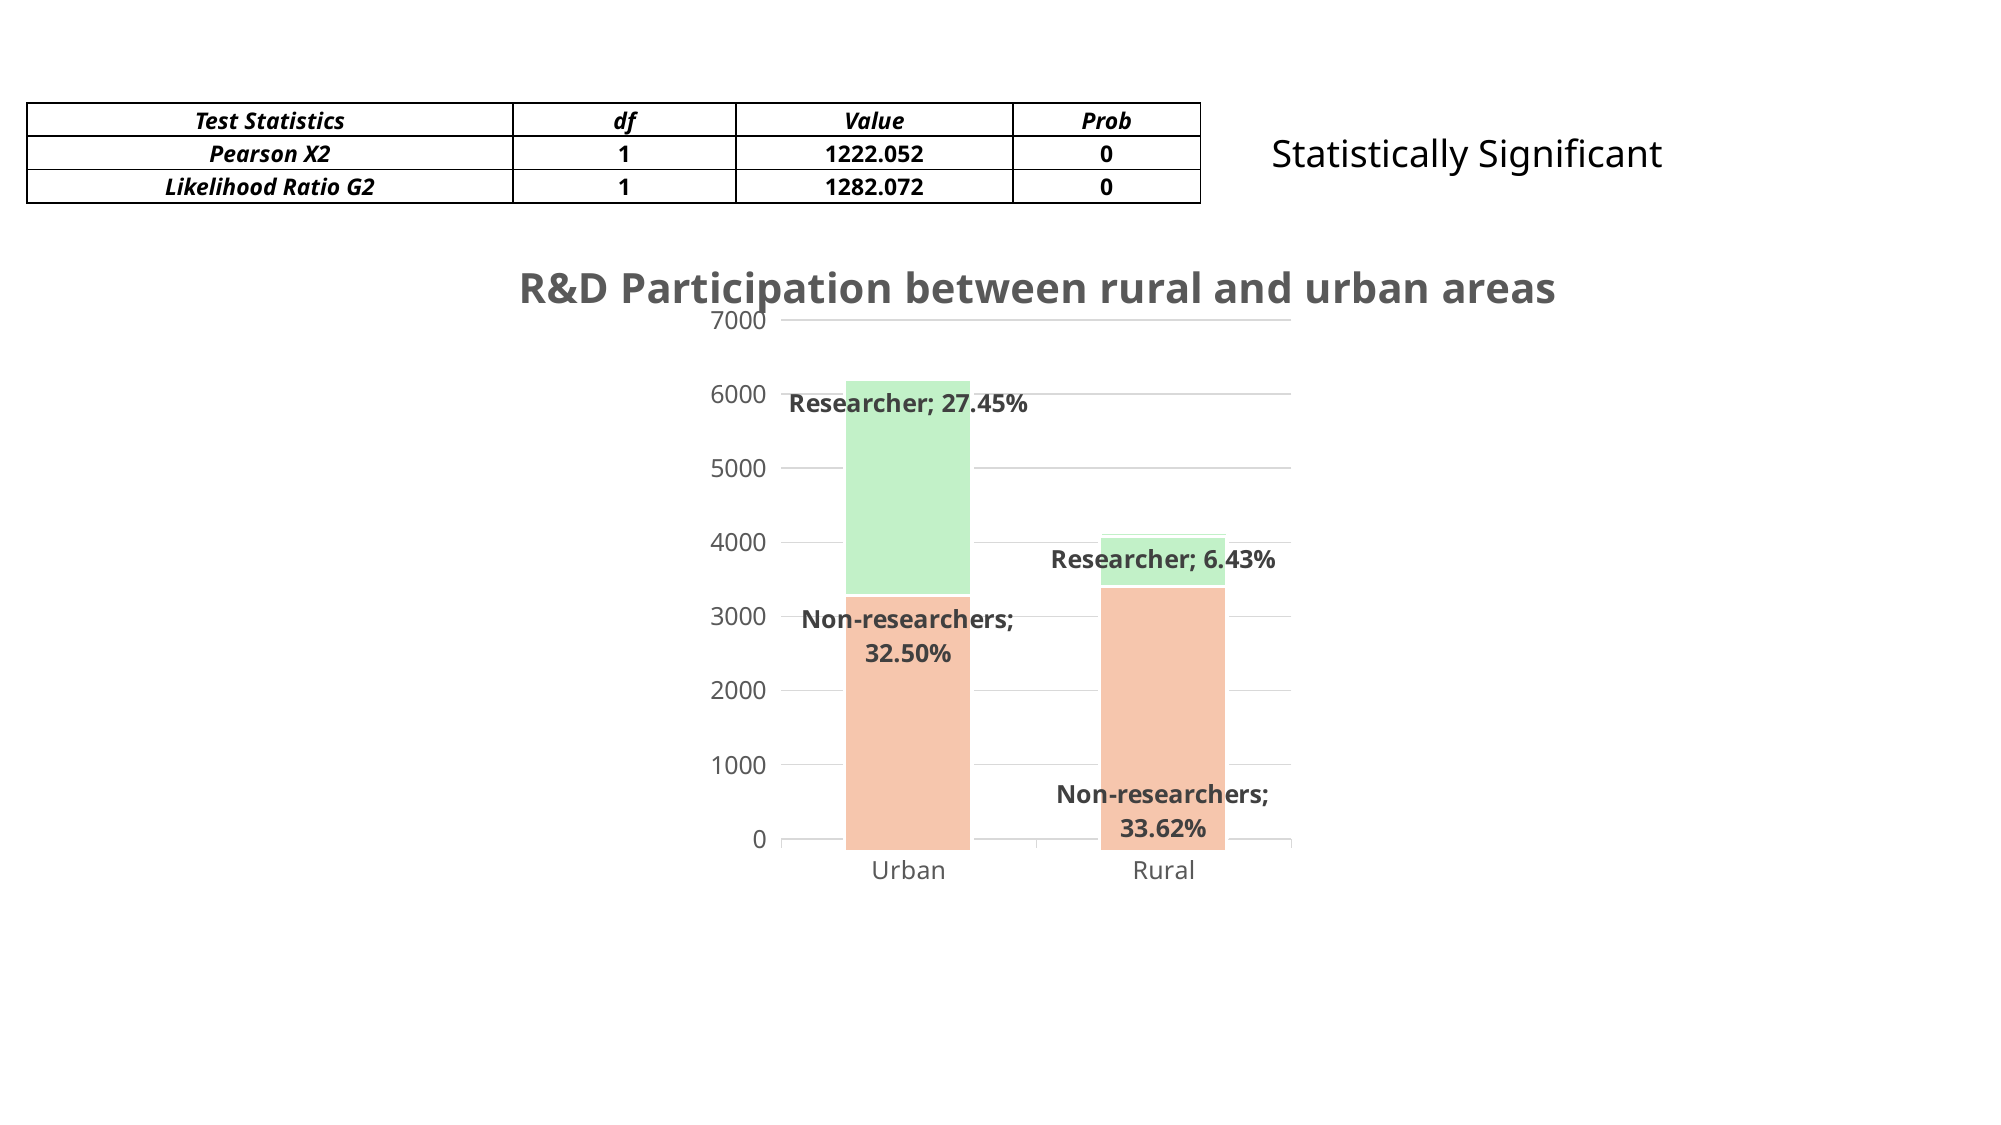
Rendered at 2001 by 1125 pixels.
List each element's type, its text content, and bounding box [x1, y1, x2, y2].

table_cell Pearson X2 [28, 137, 512, 169]
table_cell 1 [514, 170, 735, 202]
table_cell 1 [514, 137, 735, 169]
text_box Statistically Significant [1256, 122, 1842, 183]
table_cell Likelihood Ratio G2 [28, 170, 512, 202]
table_header Test Statistics [28, 104, 512, 135]
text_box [232, 202, 1863, 923]
table_cell 1282.072 [737, 170, 1012, 202]
table_header df [514, 104, 735, 135]
table_cell 0 [1014, 137, 1200, 169]
table_cell 0 [1014, 170, 1200, 202]
table_cell 1222.052 [737, 137, 1012, 169]
table_header Prob [1014, 104, 1200, 135]
table_header Value [737, 104, 1012, 135]
